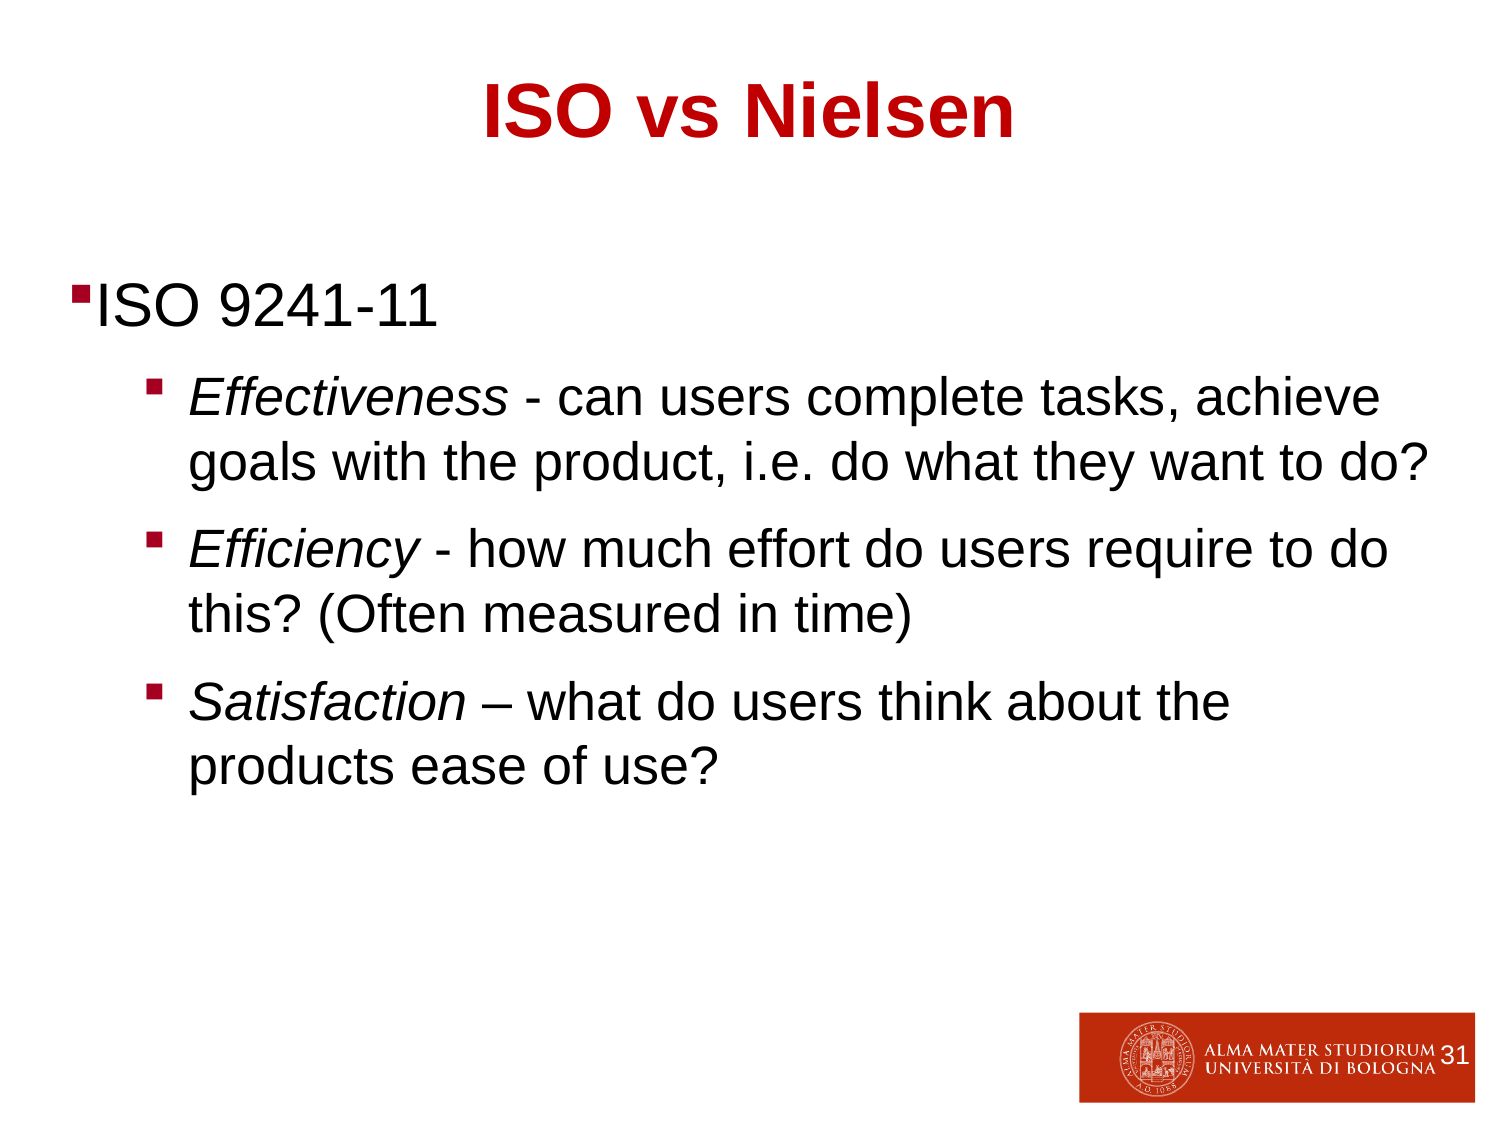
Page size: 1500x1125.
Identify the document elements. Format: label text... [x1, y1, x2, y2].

picture [1112, 1014, 1442, 1102]
text_box ISO 9241-11 Effectiveness - can users complete tasks, achieve goals with the product, i.e. do what they want to do? Efficiency - how much effort do users require to do this? (Often measured in time) Satisfaction – what do users think about the products ease of use? [52, 257, 1459, 803]
text_box ISO vs Nielsen [103, 46, 1396, 167]
text_box 31 [1218, 1031, 1485, 1077]
